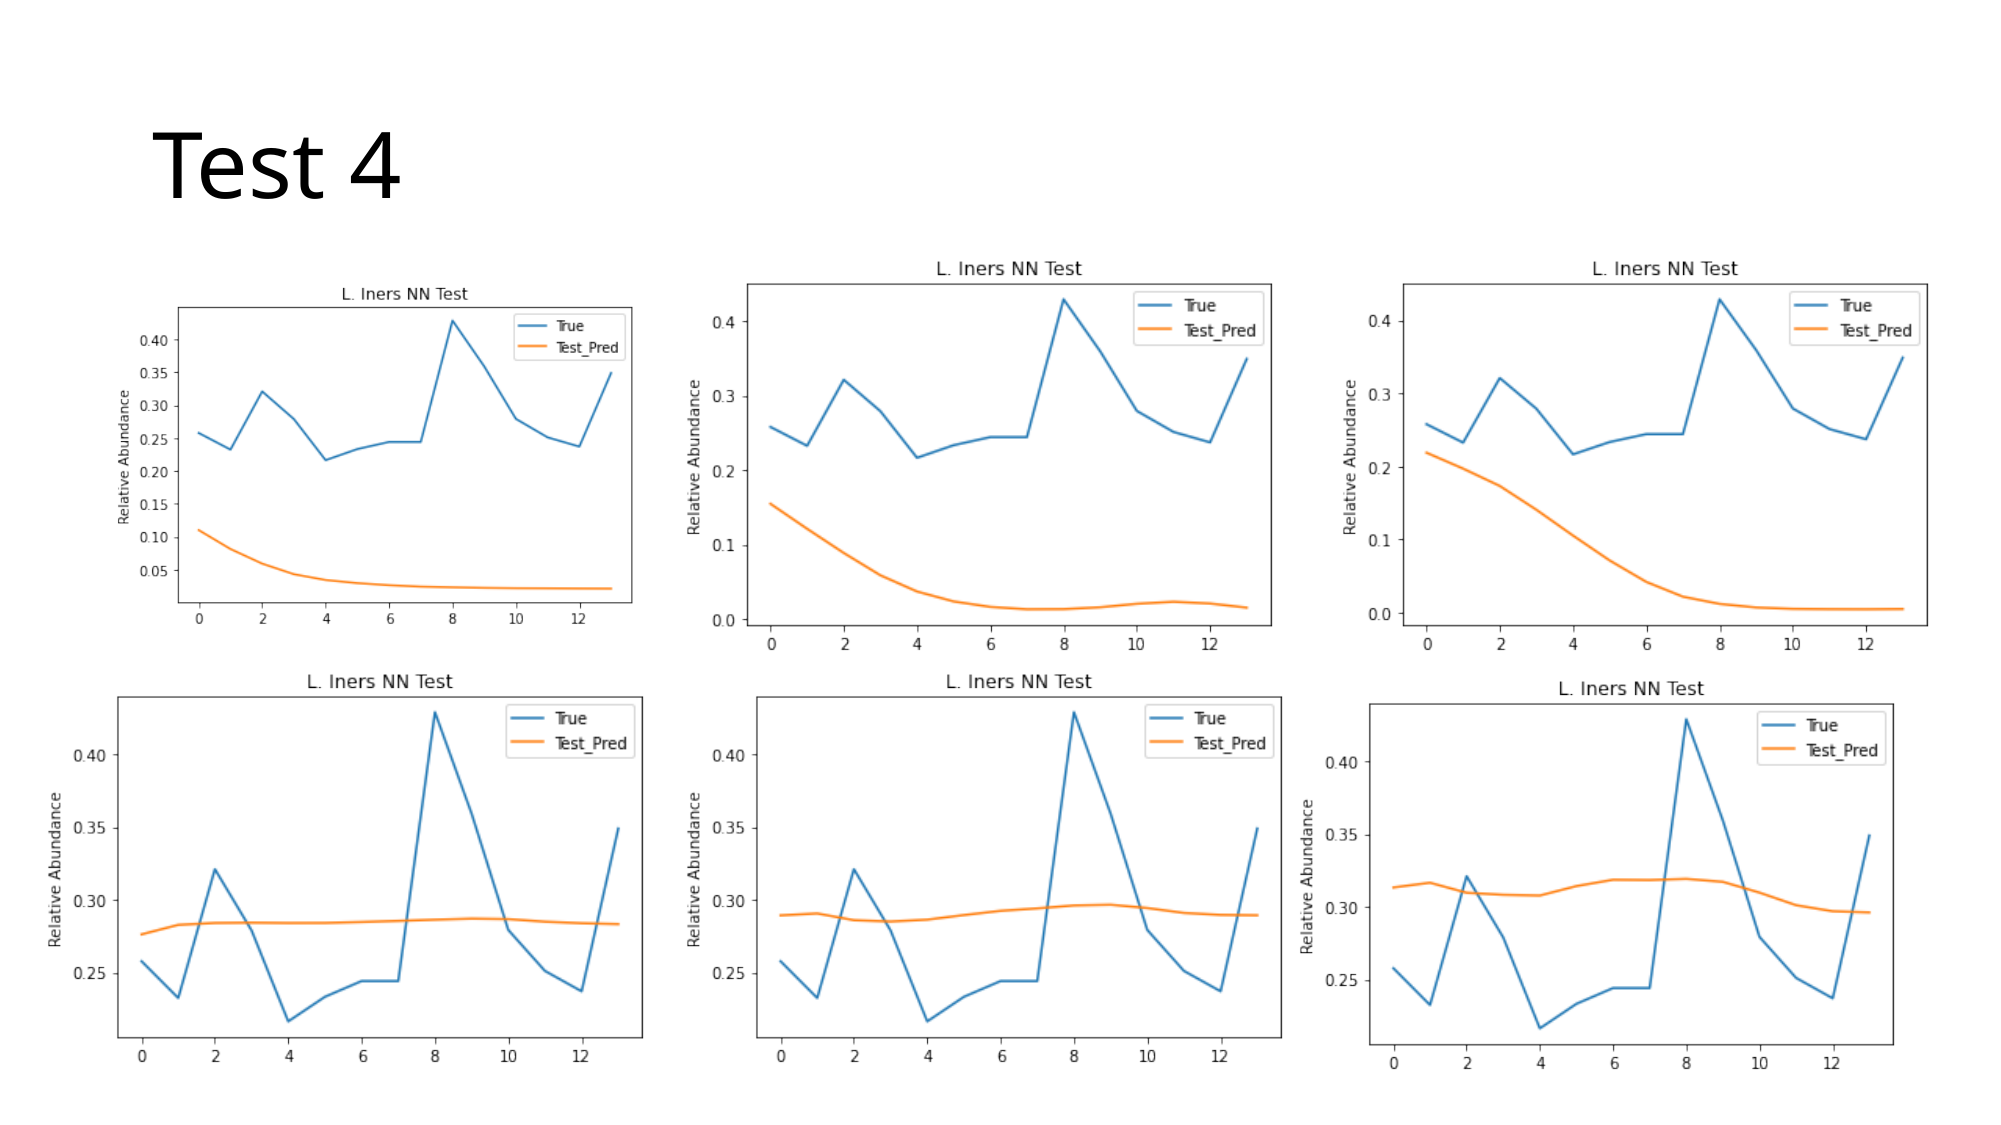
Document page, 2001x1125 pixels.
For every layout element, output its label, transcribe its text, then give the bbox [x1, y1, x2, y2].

title Test 4 [137, 59, 1863, 278]
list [110, 277, 641, 635]
picture [678, 249, 1904, 1082]
picture [39, 662, 653, 1075]
picture [1334, 249, 1938, 663]
